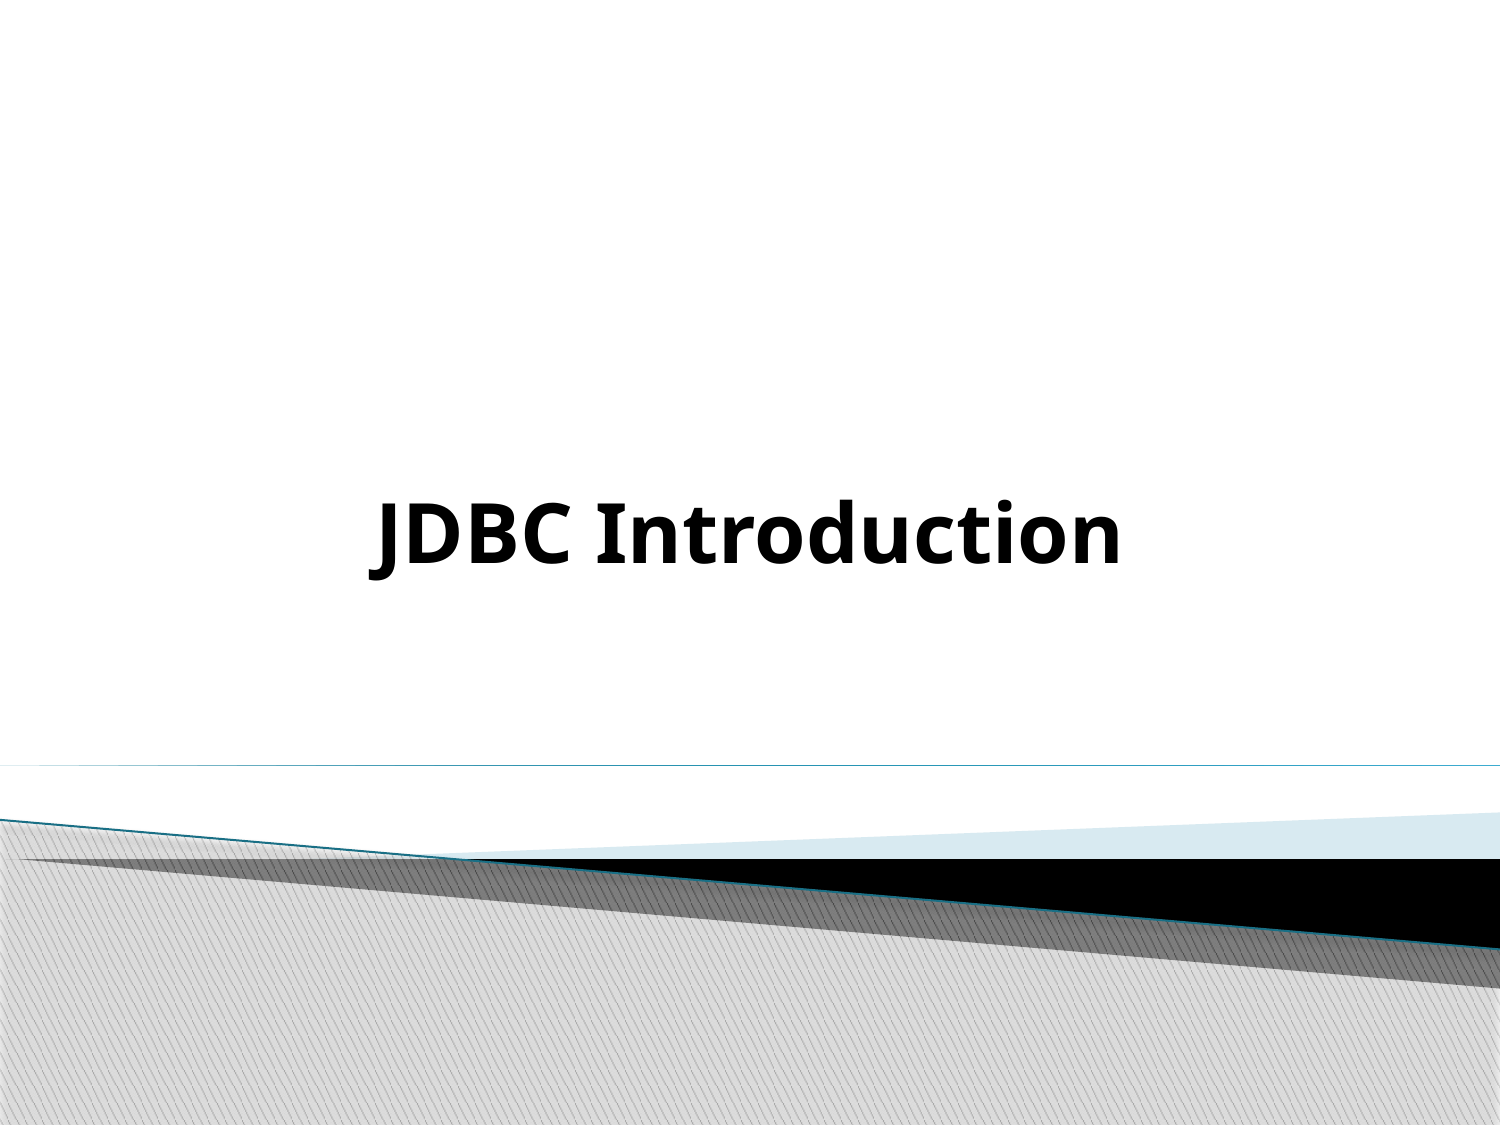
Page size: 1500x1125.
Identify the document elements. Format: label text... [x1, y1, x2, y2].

title JDBC Introduction [112, 287, 1388, 588]
picture [5, 859, 1500, 989]
